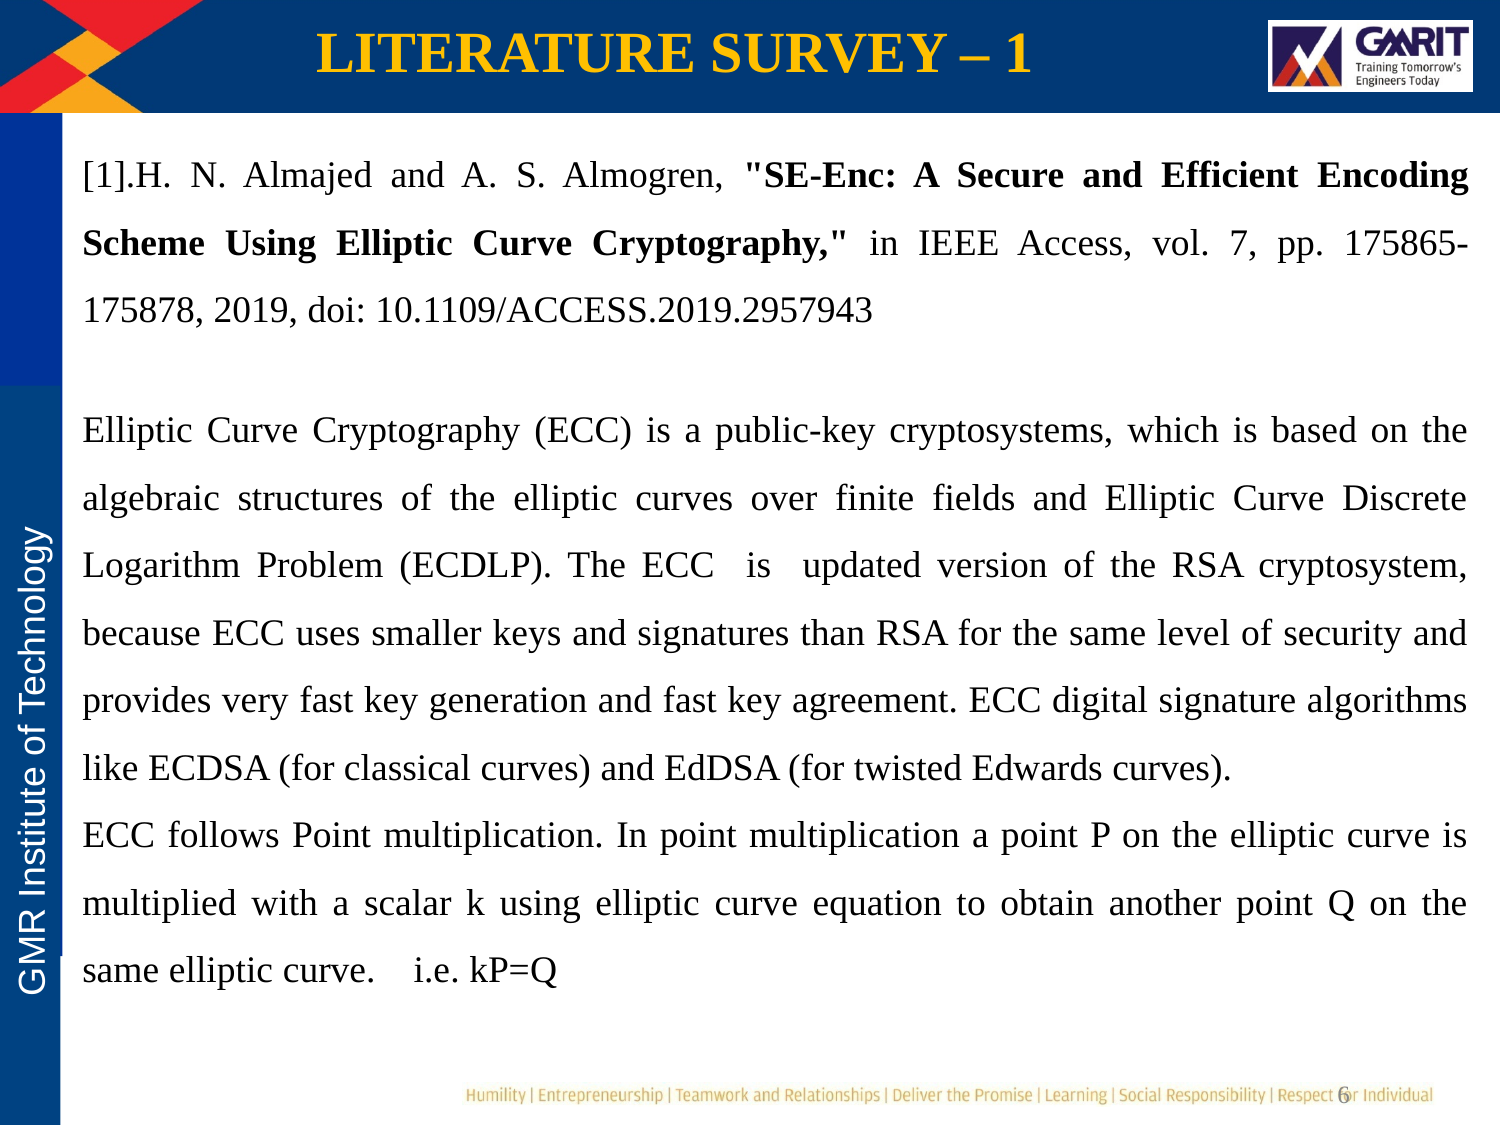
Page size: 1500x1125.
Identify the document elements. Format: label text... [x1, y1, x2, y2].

picture [462, 1082, 1187, 1107]
text_box [1].H. N. Almajed and A. S. Almogren, "SE-Enc: A Secure and Efficient Encoding Scheme Using Elliptic Curve Cryptography," in IEEE Access, vol. 7, pp. 175865-175878, 2019, doi: 10.1109/ACCESS.2019.2957943 Elliptic Curve Cryptography (ECC) is a public-key cryptosystems, which is based on the algebraic structures of the elliptic curves over finite fields and Elliptic Curve Discrete Logarithm Problem (ECDLP). The ECC is updated version of the RSA cryptosystem, because ECC uses smaller keys and signatures than RSA for the same level of security and provides very fast key generation and fast key agreement. ECC digital signature algorithms like ECDSA (for classical curves) and EdDSA (for twisted Edwards curves). ECC follows Point multiplication. In point multiplication a point P on the elliptic curve is multiplied with a scalar k using elliptic curve equation to obtain another point Q on the same elliptic curve. i.e. kP=Q [67, 120, 1485, 998]
text_box LITERATURE SURVEY – 1 [286, 7, 1214, 120]
picture [0, 0, 1500, 113]
slide_number 6 [1187, 1068, 1500, 1120]
